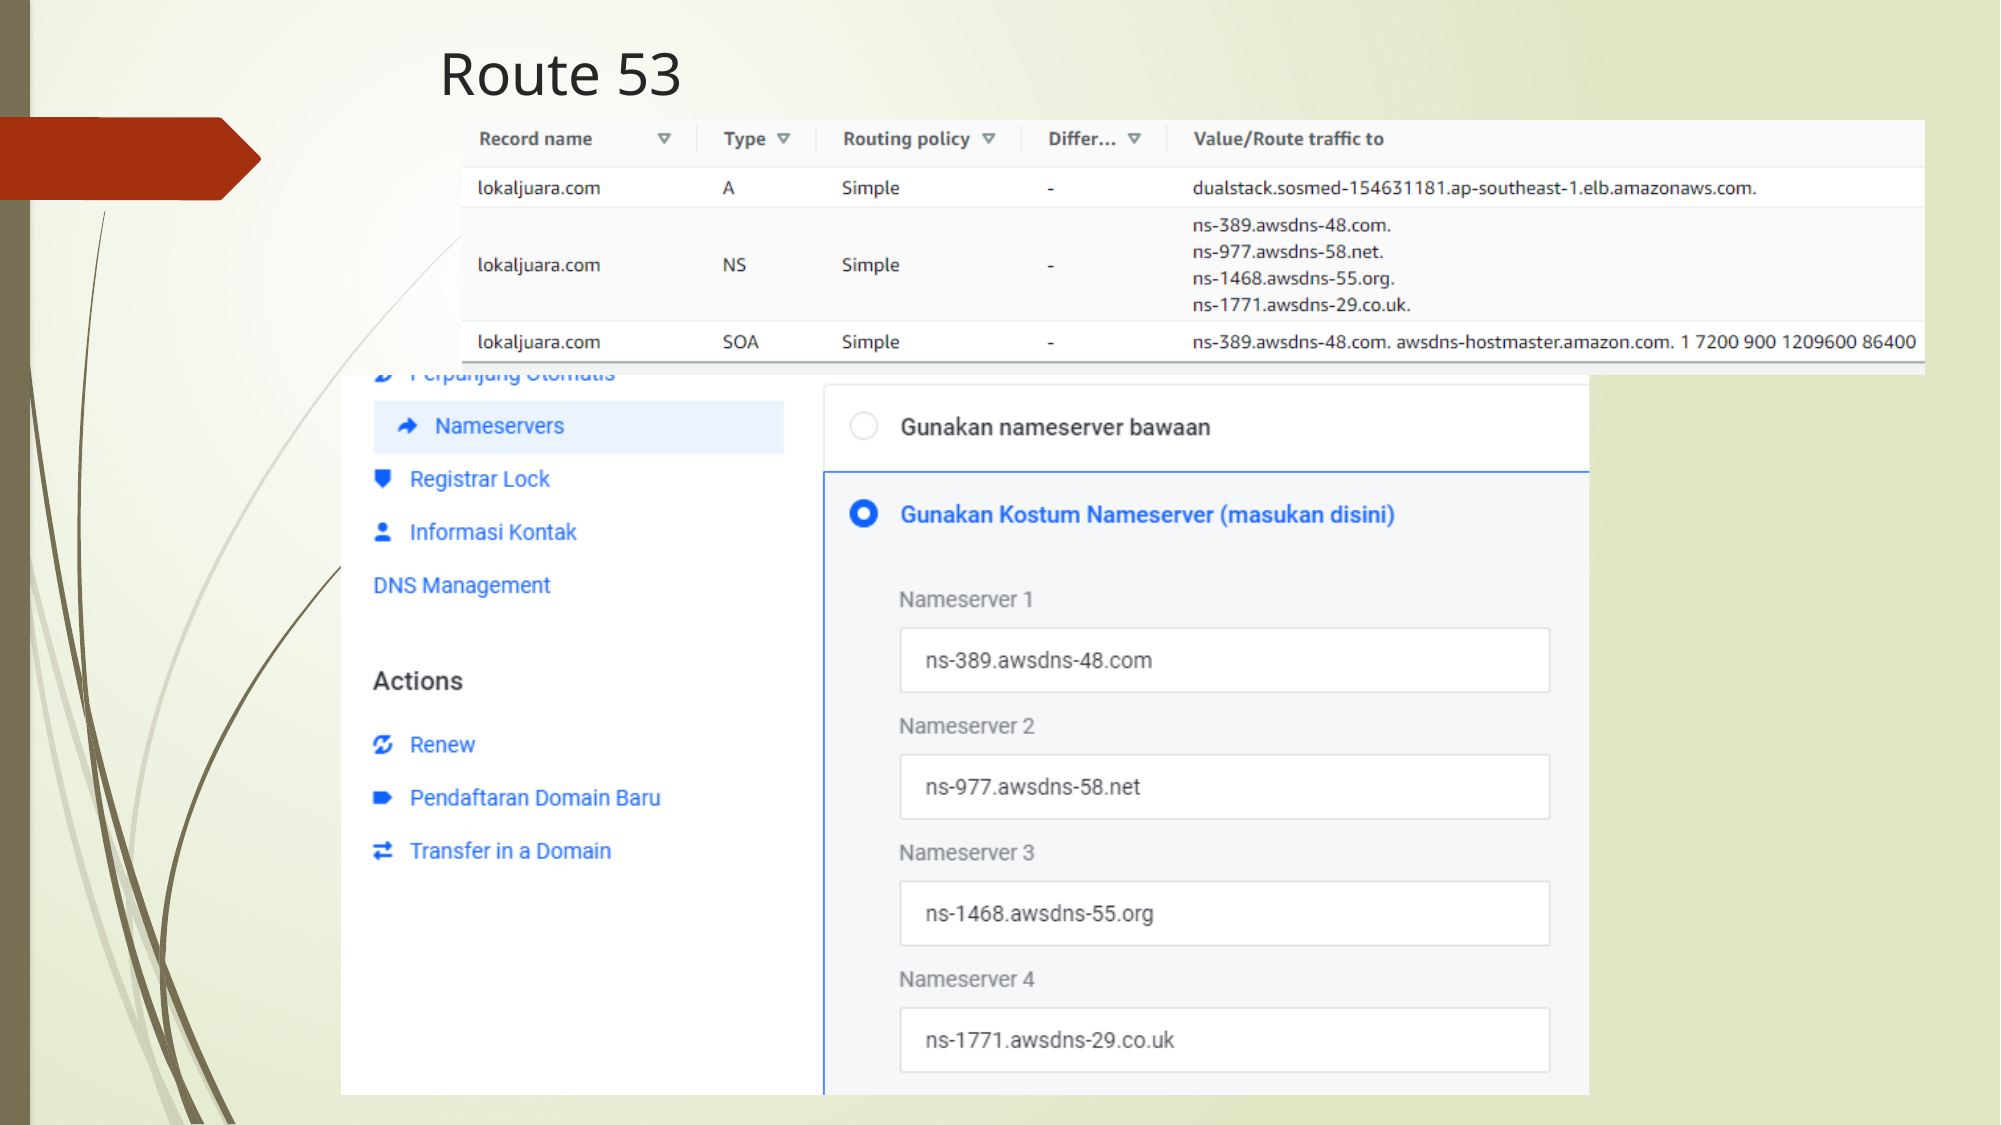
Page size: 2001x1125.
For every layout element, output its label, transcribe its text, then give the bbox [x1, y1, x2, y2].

title Route 53 [424, 30, 807, 121]
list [461, 120, 1925, 376]
picture [340, 374, 1590, 1125]
